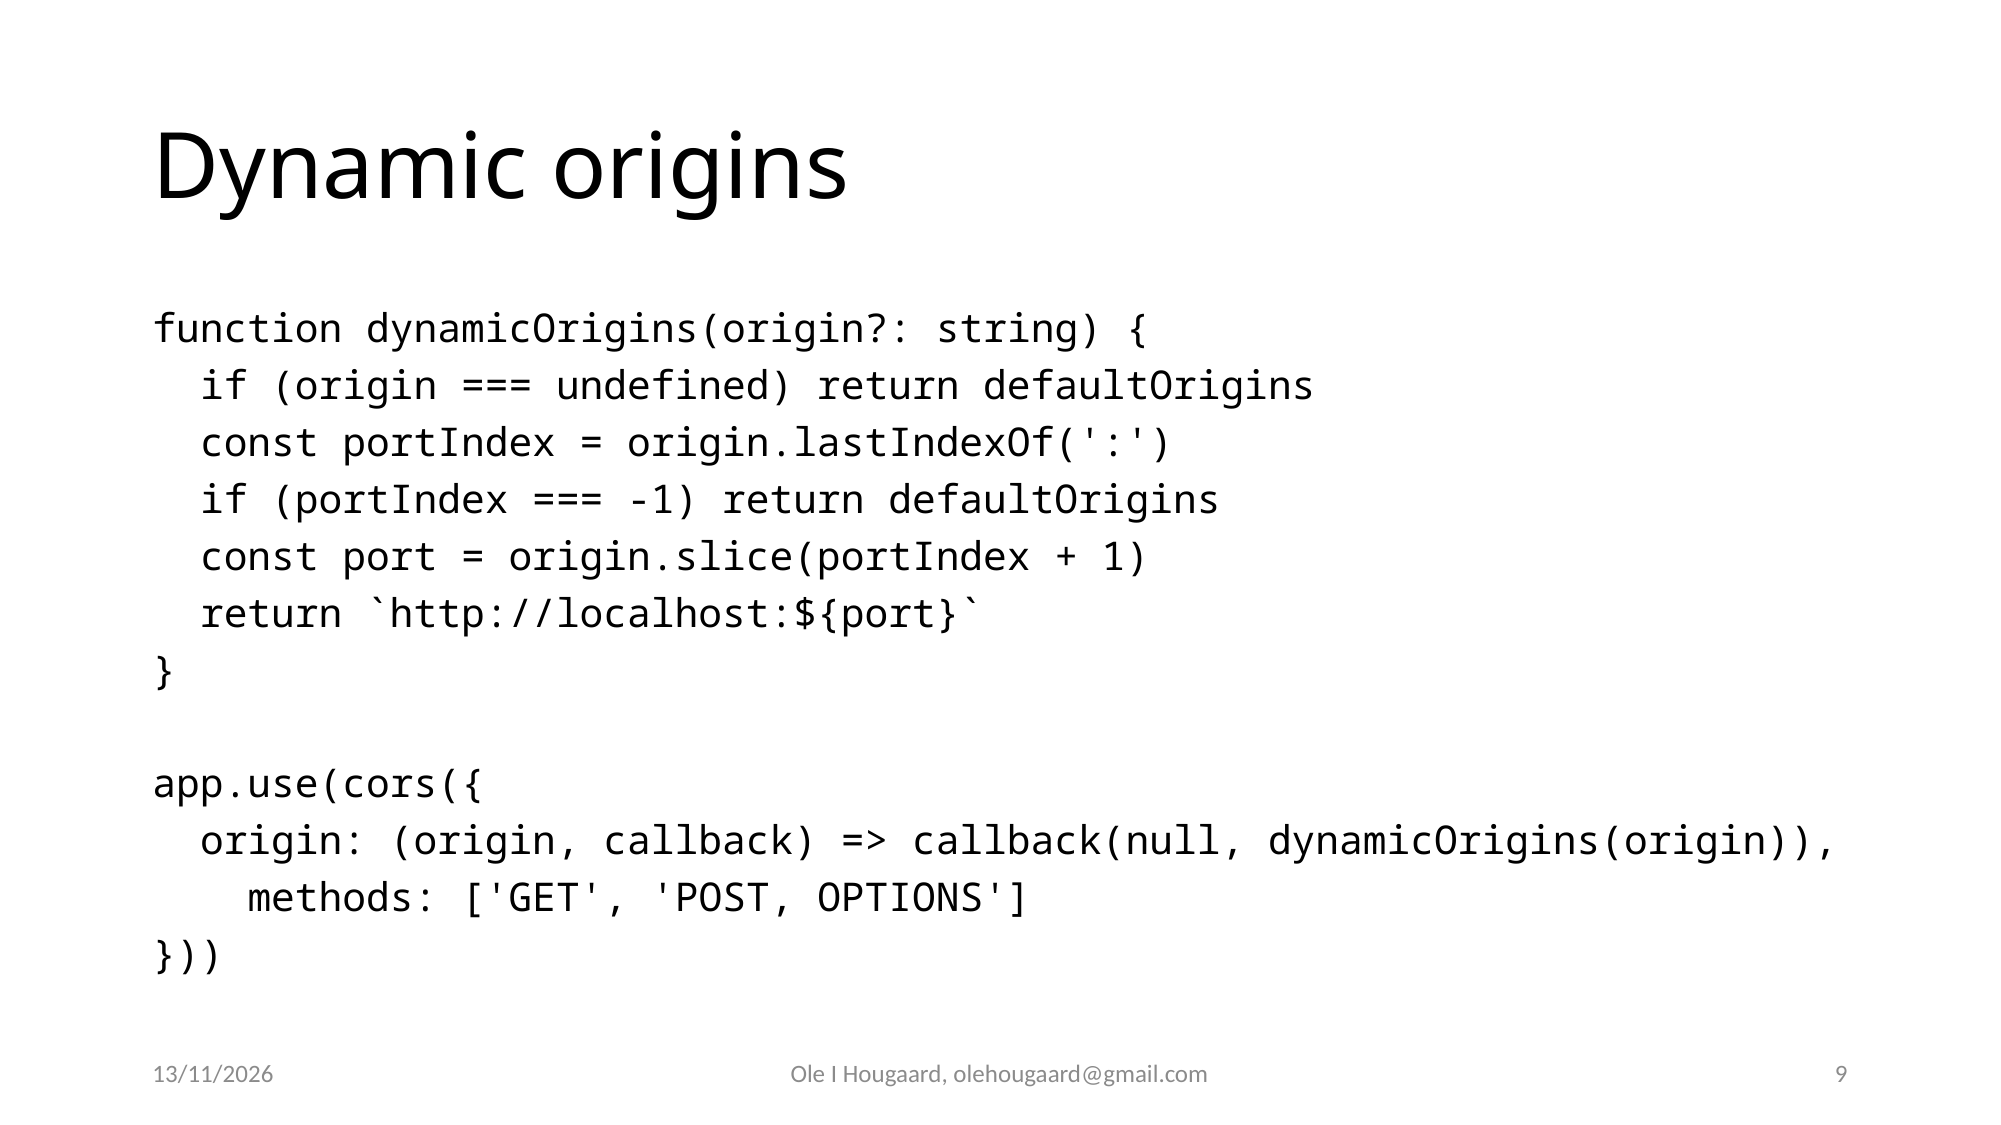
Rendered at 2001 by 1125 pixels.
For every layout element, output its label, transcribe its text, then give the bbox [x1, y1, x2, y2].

title Dynamic origins [137, 59, 1863, 278]
list function dynamicOrigins(origin?: string) { if (origin === undefined) return defaultOrigins const portIndex = origin.lastIndexOf(':') if (portIndex === -1) return defaultOrigins const port = origin.slice(portIndex + 1) return `http://localhost:${port}` } app.use(cors({ origin: (origin, callback) => callback(null, dynamicOrigins(origin)), methods: ['GET', 'POST, OPTIONS'] })) [137, 301, 1863, 1019]
footer Ole I Hougaard, olehougaard@gmail.com [662, 1042, 1338, 1103]
slide_number 9 [1412, 1042, 1863, 1103]
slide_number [137, 1042, 588, 1103]
